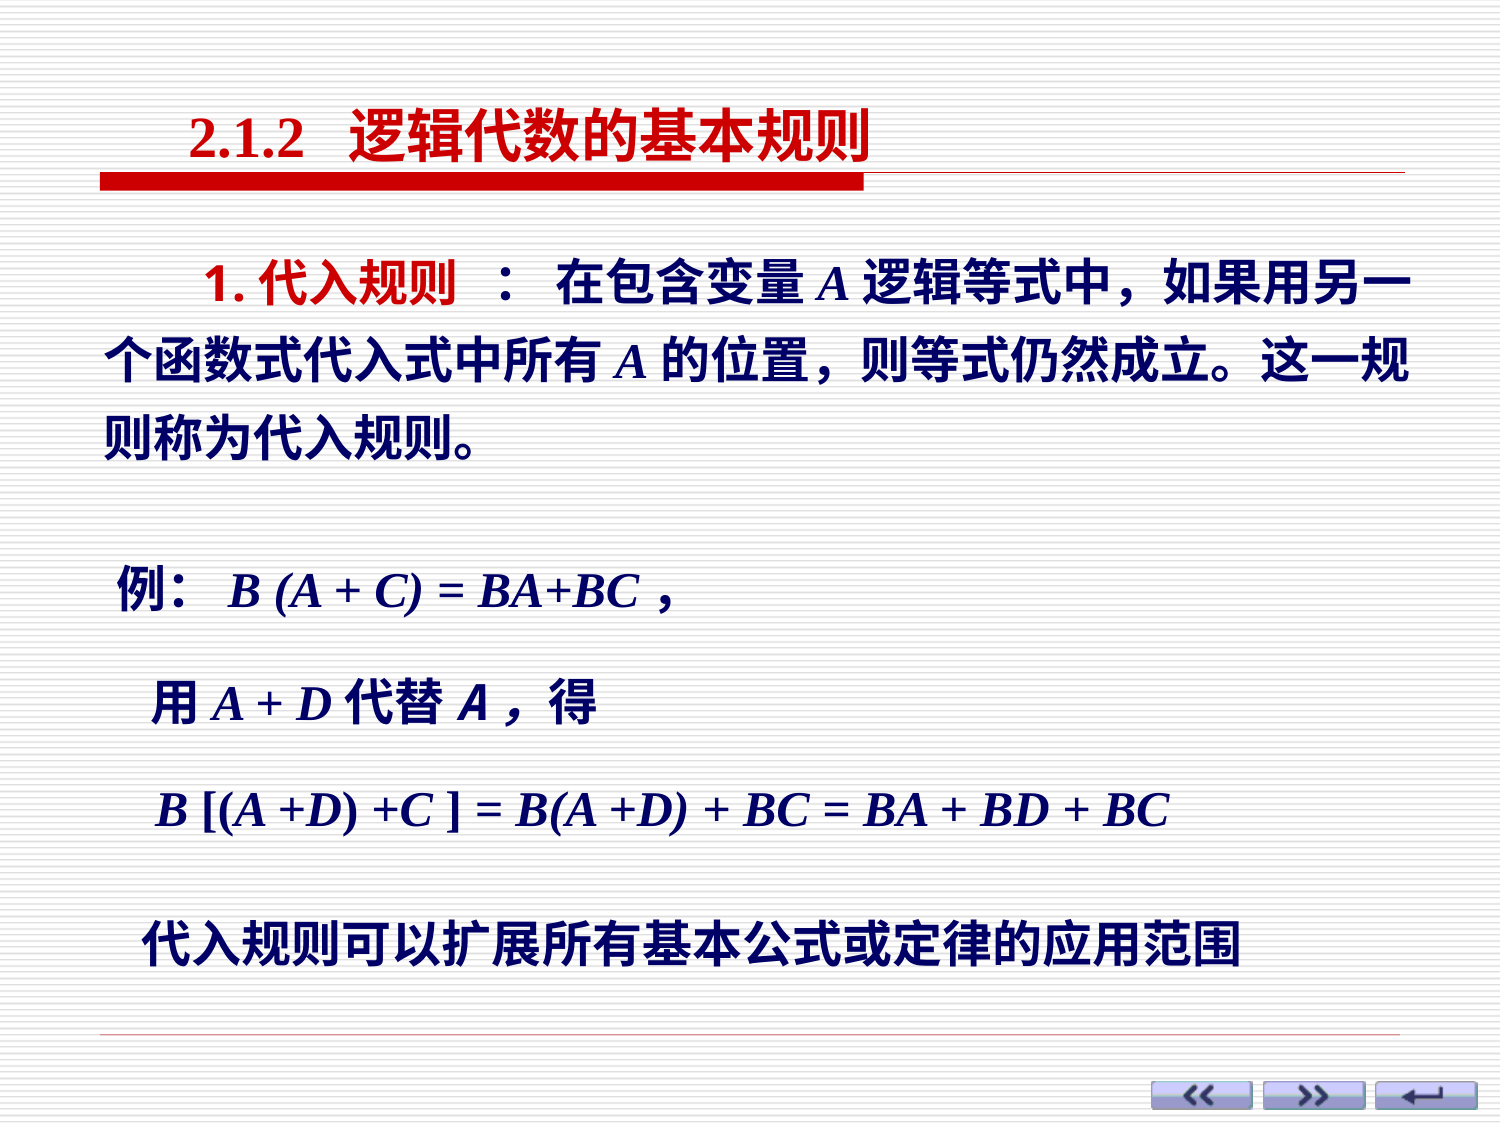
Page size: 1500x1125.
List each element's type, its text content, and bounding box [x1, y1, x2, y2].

text_box 代入规则 [187, 184, 491, 224]
text_box 2.1.2 逻辑代数的基本规则 [159, 90, 1336, 178]
text_box B [(A +D) +C ] = B(A +D) + BC = BA + BD + BC [140, 739, 1447, 845]
text_box 用A + D代替A，得 [135, 633, 1443, 738]
text_box ： 在包含变量A逻辑等式中，如果用另一个函数式代入式中所有A的位置，则等式仍然成立。这一规则称为代入规则。 [88, 224, 1439, 474]
picture [0, 0, 1500, 1125]
text_box 代入规则可以扩展所有基本公式或定律的应用范围 [127, 904, 1257, 980]
text_box 例：B (A + C) = BA+BC， [101, 519, 1408, 625]
